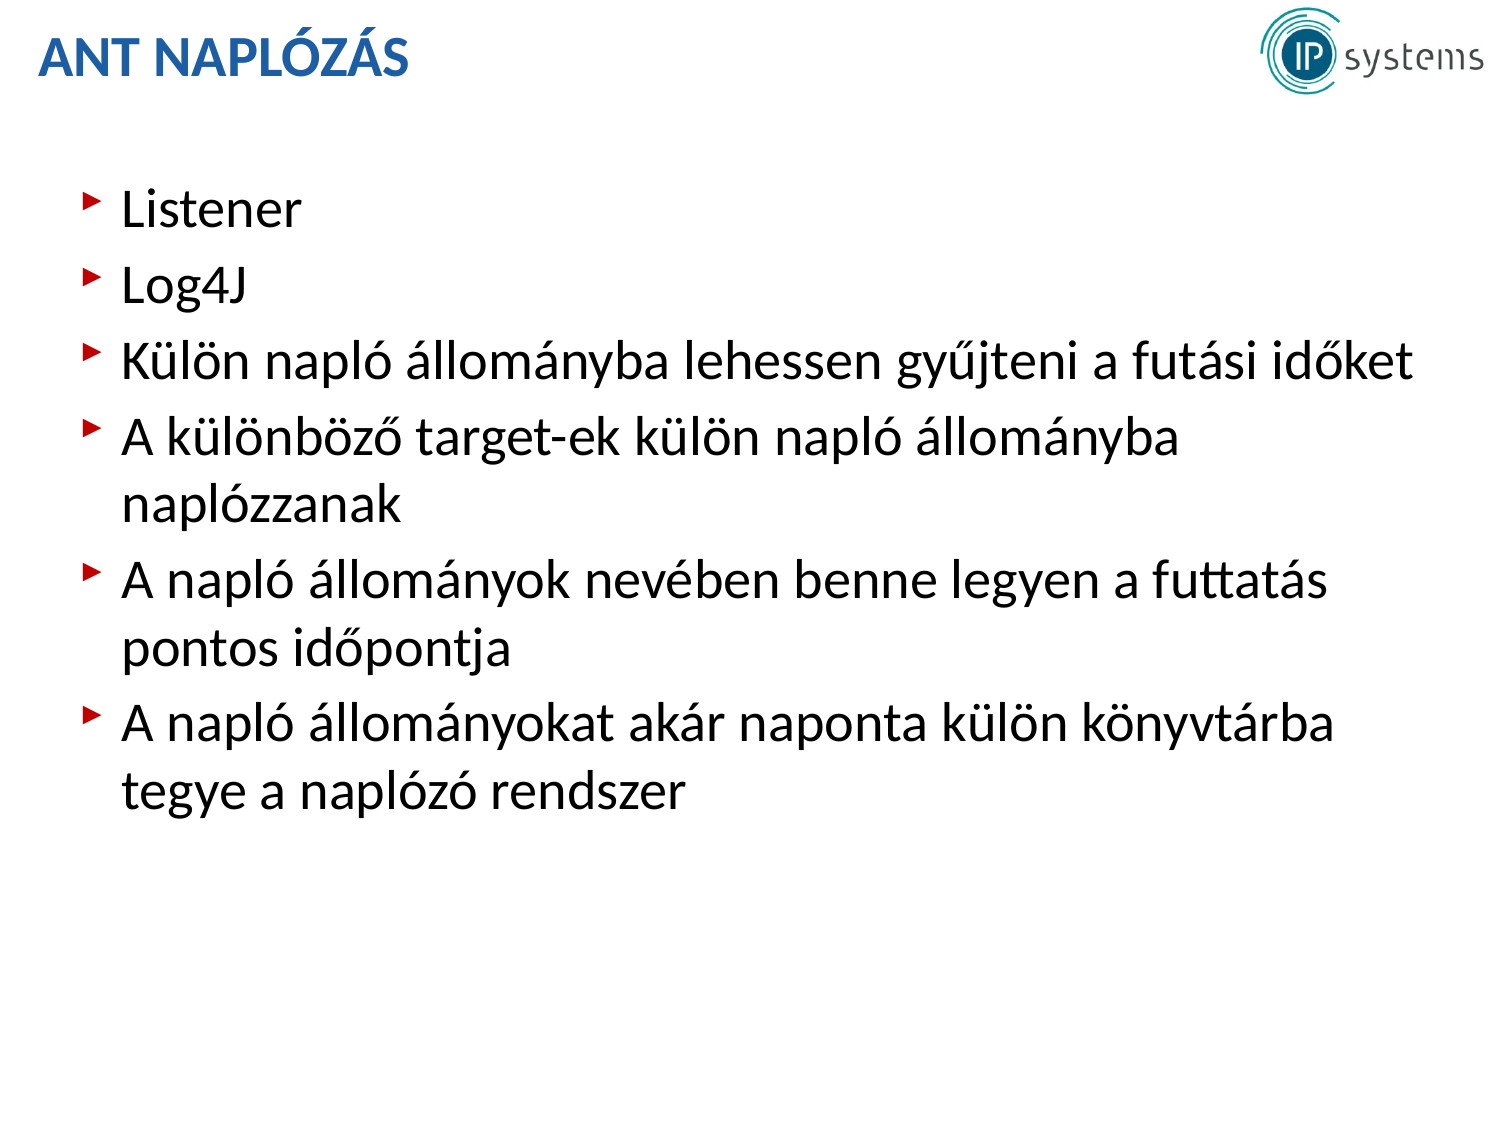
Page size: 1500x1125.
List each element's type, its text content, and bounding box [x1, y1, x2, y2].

title Ant naplózás [23, 0, 1254, 106]
list Listener Log4J Külön napló állományba lehessen gyűjteni a futási időket A különböző target-ek külön napló állományba naplózzanak A napló állományok nevében benne legyen a futtatás pontos időpontja A napló állományokat akár naponta külön könyvtárba tegye a naplózó rendszer [46, 164, 1454, 1032]
picture [1254, 0, 1489, 105]
